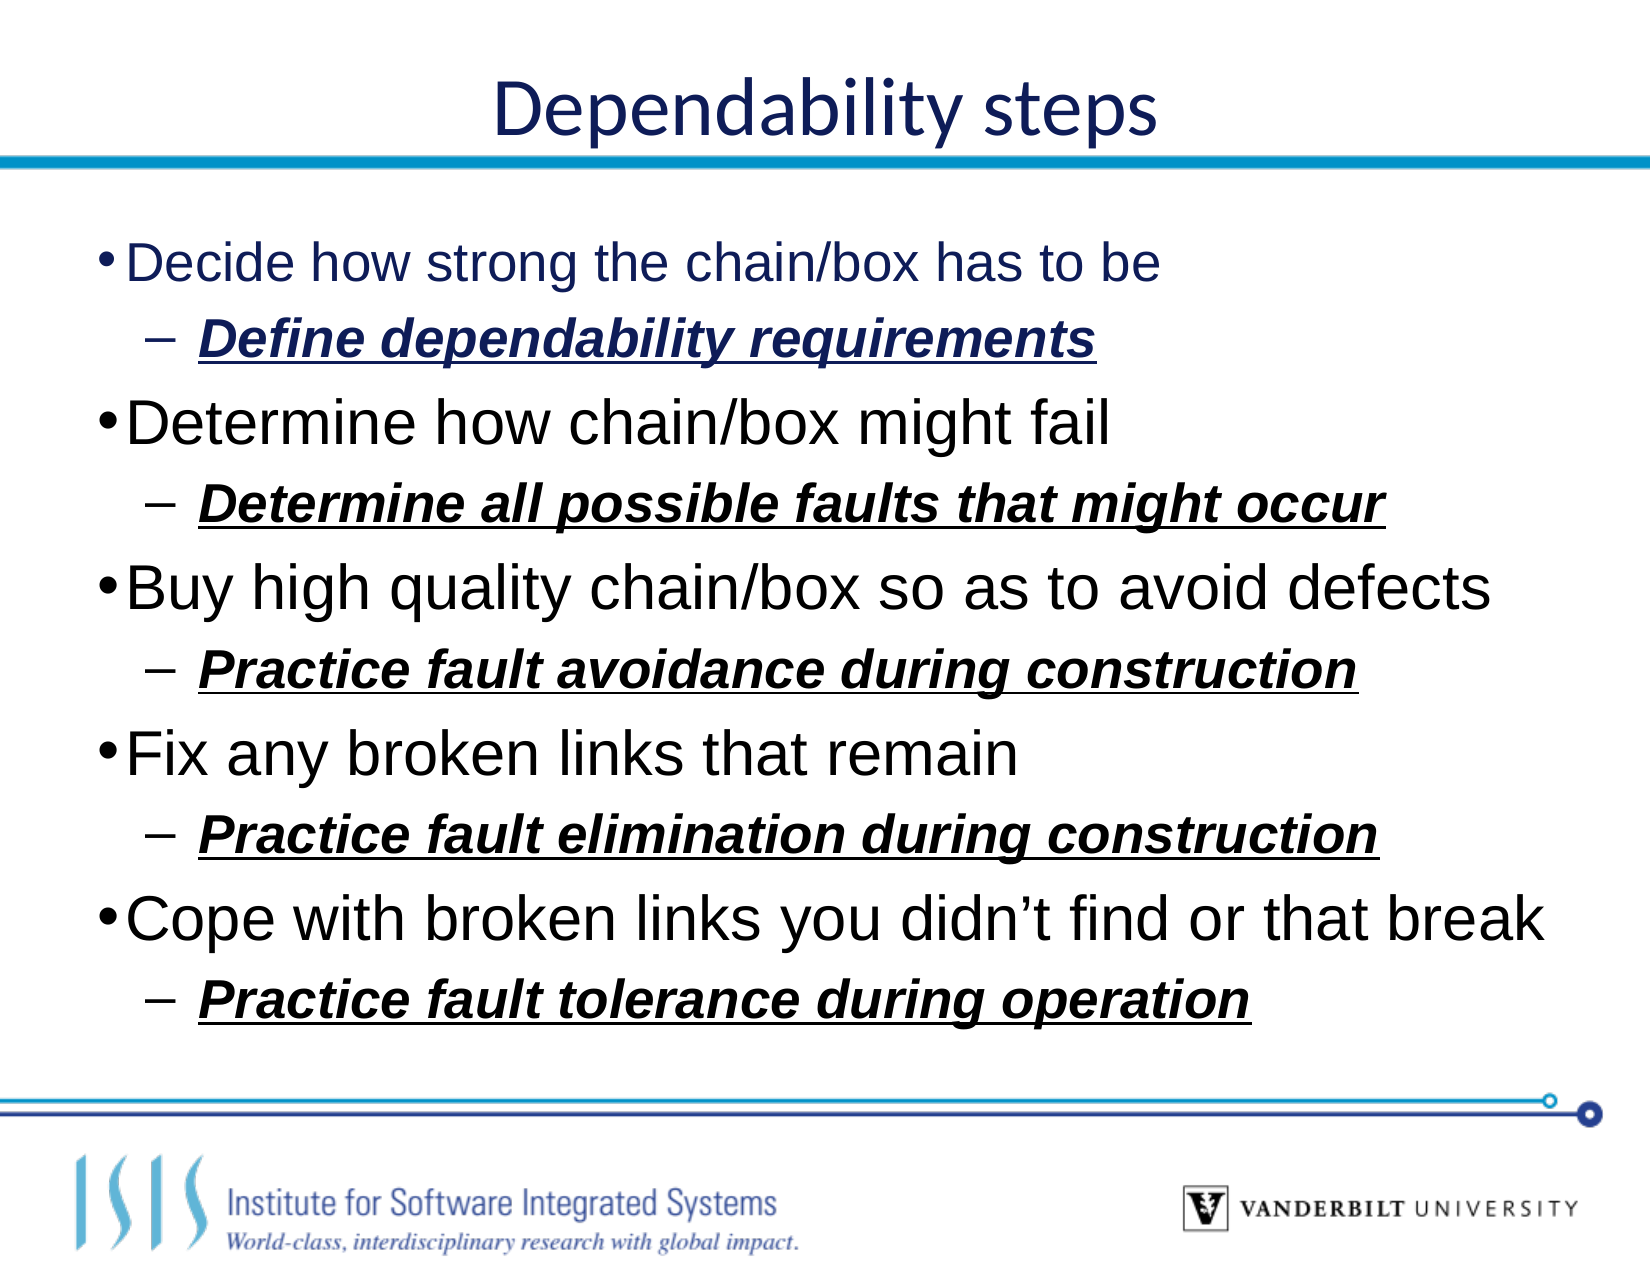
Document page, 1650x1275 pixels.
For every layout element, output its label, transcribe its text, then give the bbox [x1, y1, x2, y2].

list Decide how strong the chain/box has to be Define dependability requirements Determine how chain/box might fail Determine all possible faults that might occur Buy high quality chain/box so as to avoid defects Practice fault avoidance during construction Fix any broken links that remain Practice fault elimination during construction Cope with broken links you didn’t find or that break Practice fault tolerance during operation [82, 218, 1568, 1061]
title Dependability steps [82, 0, 1568, 209]
